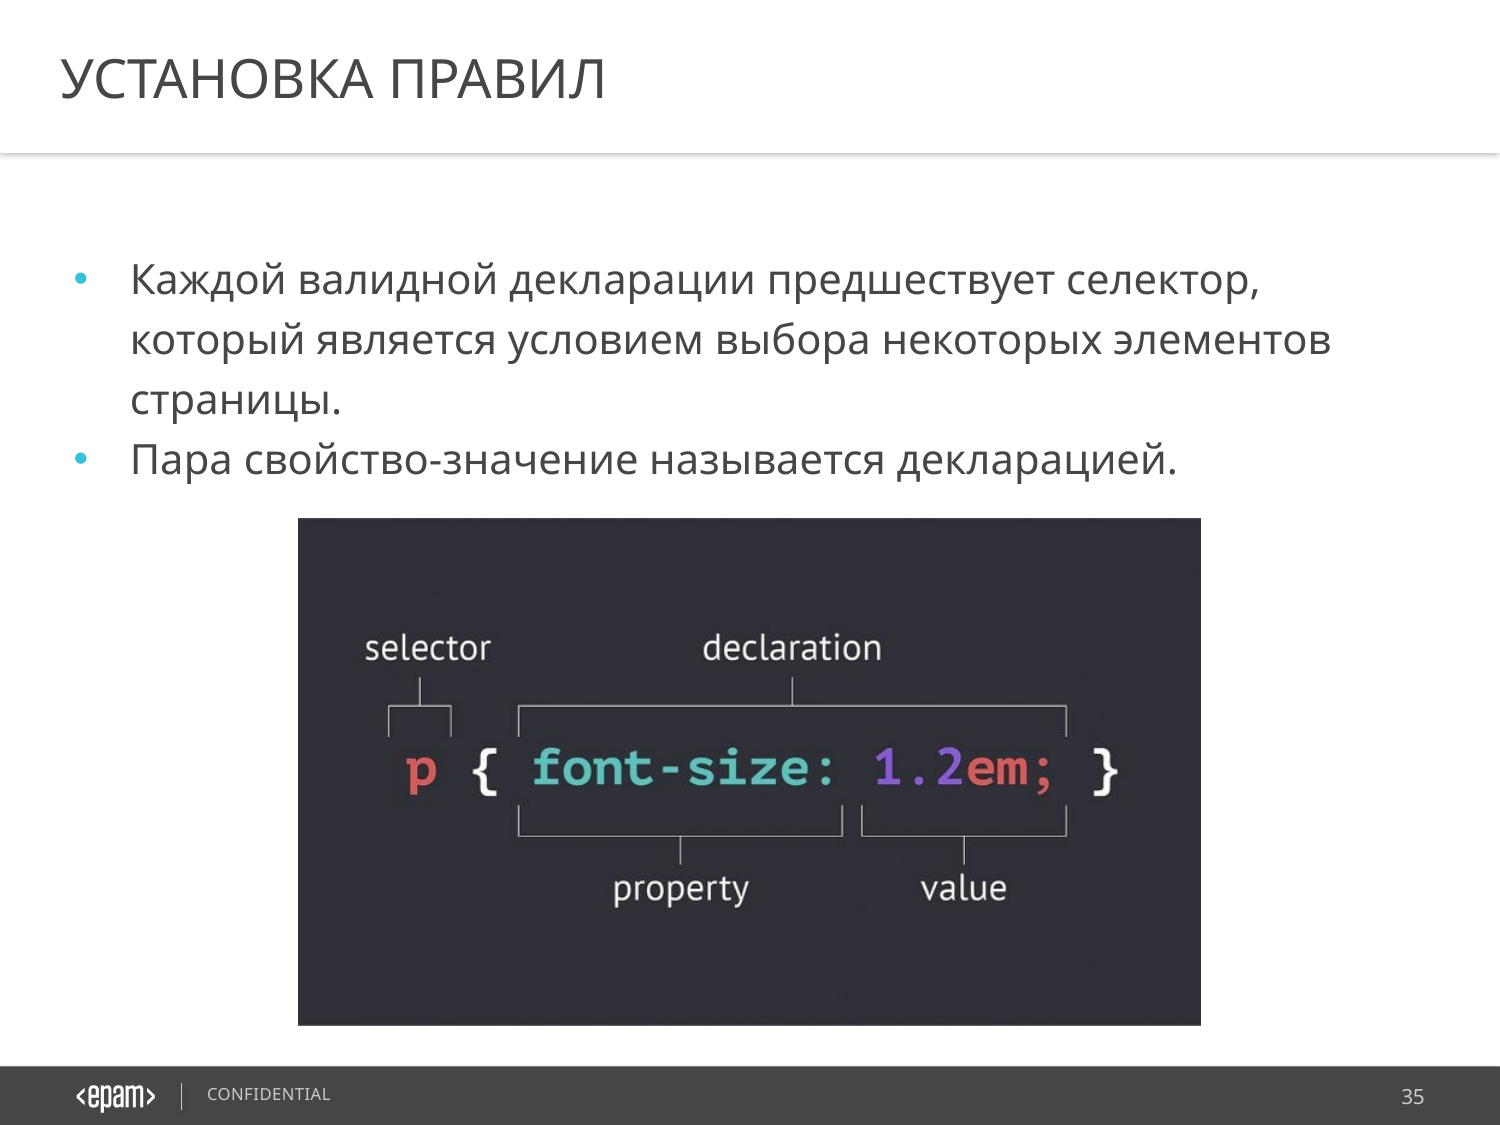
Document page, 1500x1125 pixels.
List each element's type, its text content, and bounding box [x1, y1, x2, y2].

picture [298, 517, 1202, 1026]
picture [76, 1085, 155, 1113]
list УСТАНОВКА ПРАВИЛ [0, 0, 1500, 153]
list Каждой валидной декларации предшествует селектор, который является условием выбора некоторых элементов страницы. Пара свойство-значение называется декларацией. [58, 235, 1442, 436]
